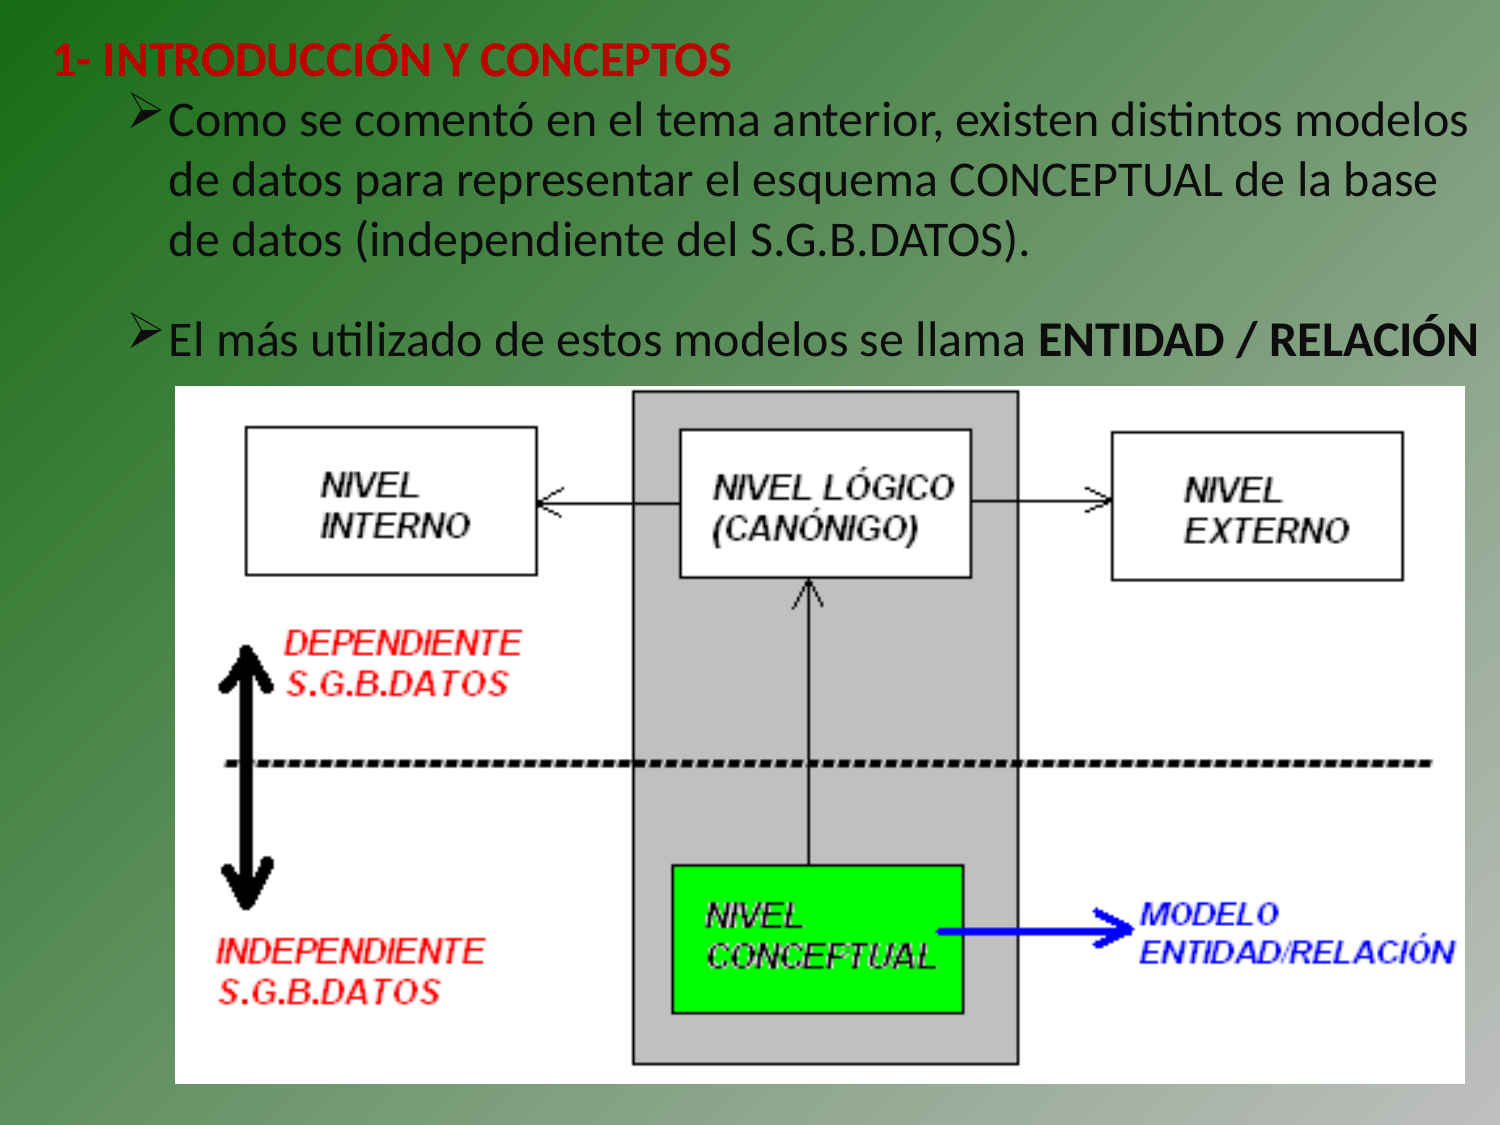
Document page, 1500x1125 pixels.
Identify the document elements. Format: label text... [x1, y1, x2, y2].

text_box 1- INTRODUCCIÓN Y CONCEPTOS Como se comentó en el tema anterior, existen distintos modelos de datos para representar el esquema CONCEPTUAL de la base de datos (independiente del S.G.B.DATOS). El más utilizado de estos modelos se llama ENTIDAD / RELACIÓN [35, 19, 1500, 604]
picture [175, 386, 1465, 1084]
